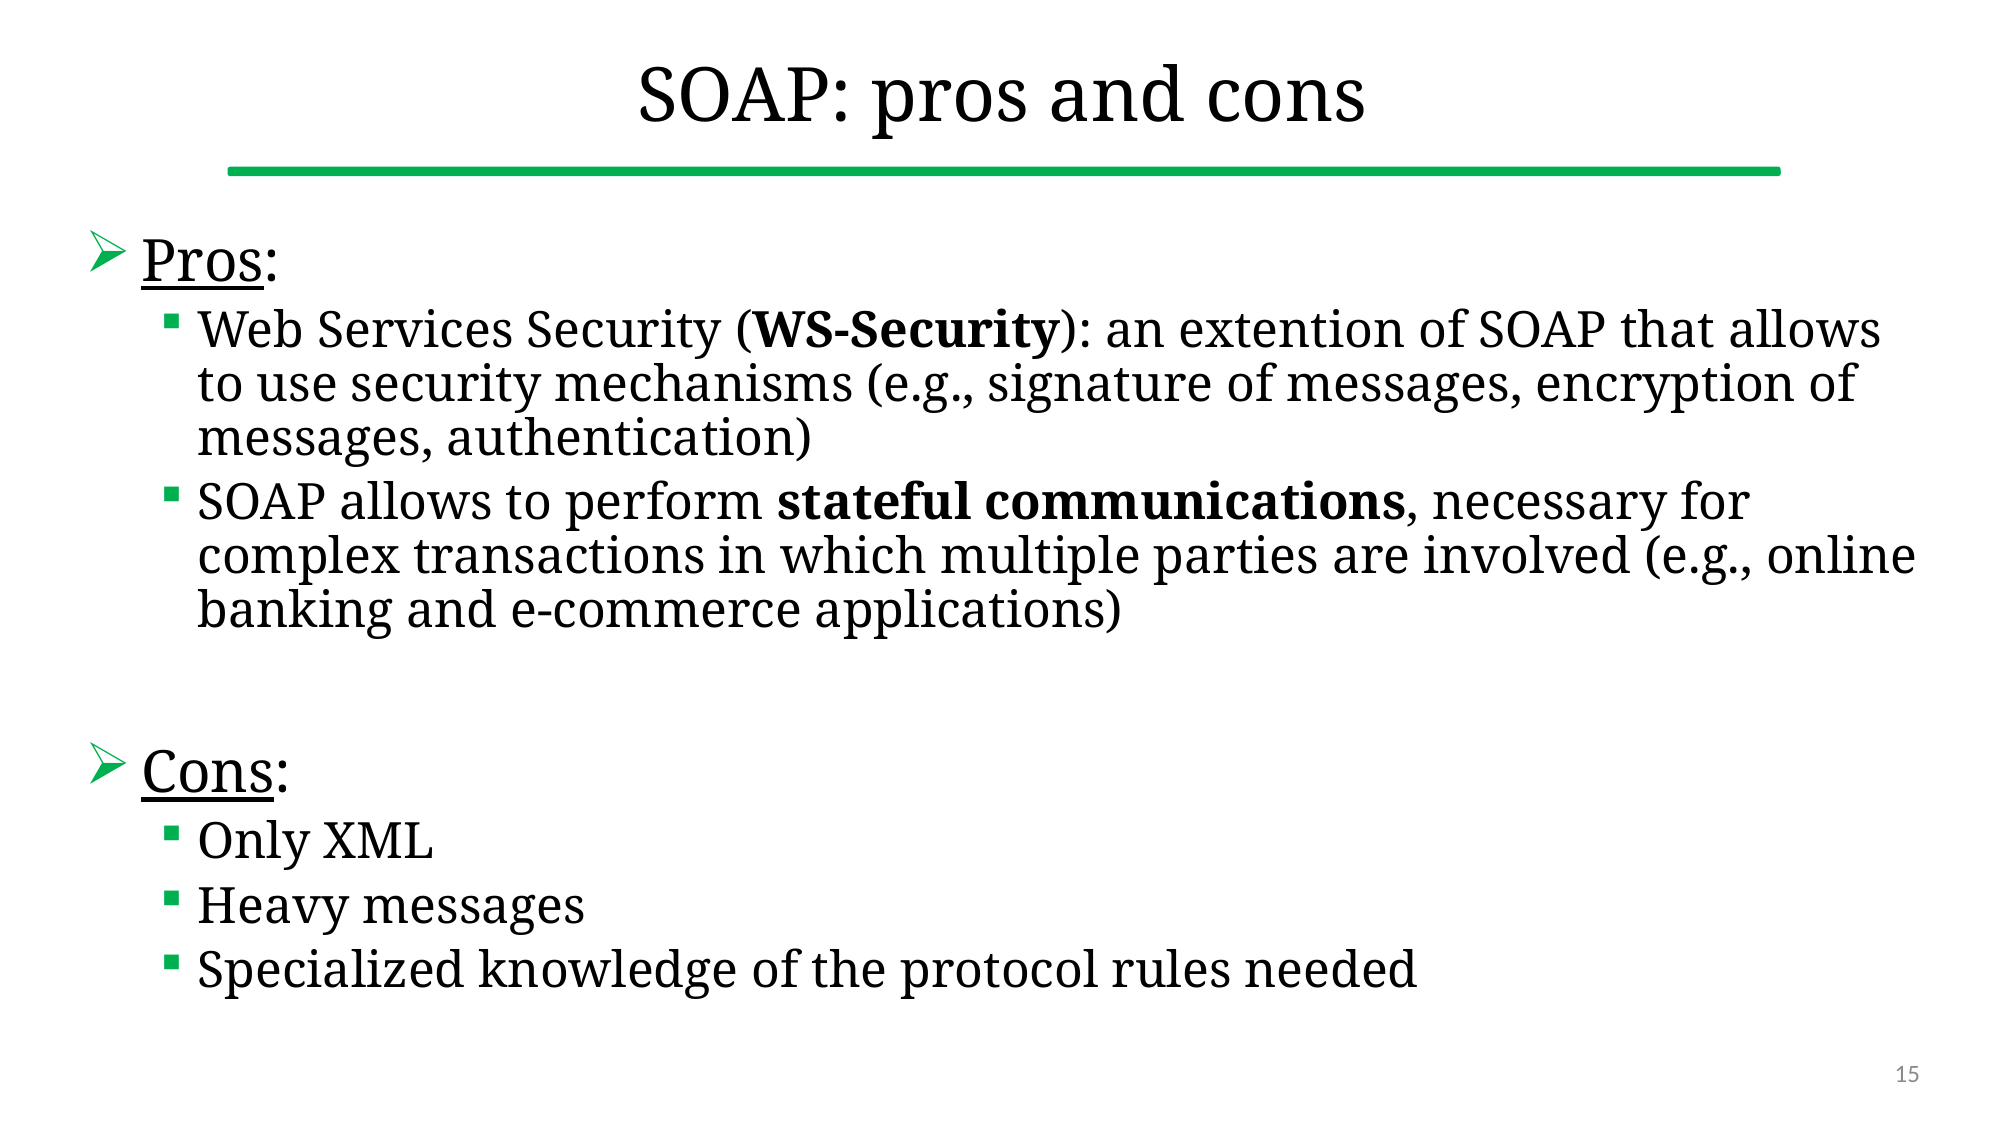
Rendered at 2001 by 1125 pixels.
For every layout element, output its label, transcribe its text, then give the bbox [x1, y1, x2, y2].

list Pros: Web Services Security (WS-Security): an extention of SOAP that allows to use security mechanisms (e.g., signature of messages, encryption of messages, authentication) SOAP allows to perform stateful communications, necessary for complex transactions in which multiple parties are involved (e.g., online banking and e-commerce applications) Cons: Only XML Heavy messages Specialized knowledge of the protocol rules needed [70, 223, 1936, 1021]
title SOAP: pros and cons [70, 26, 1936, 168]
slide_number 15 [1412, 1042, 1936, 1103]
